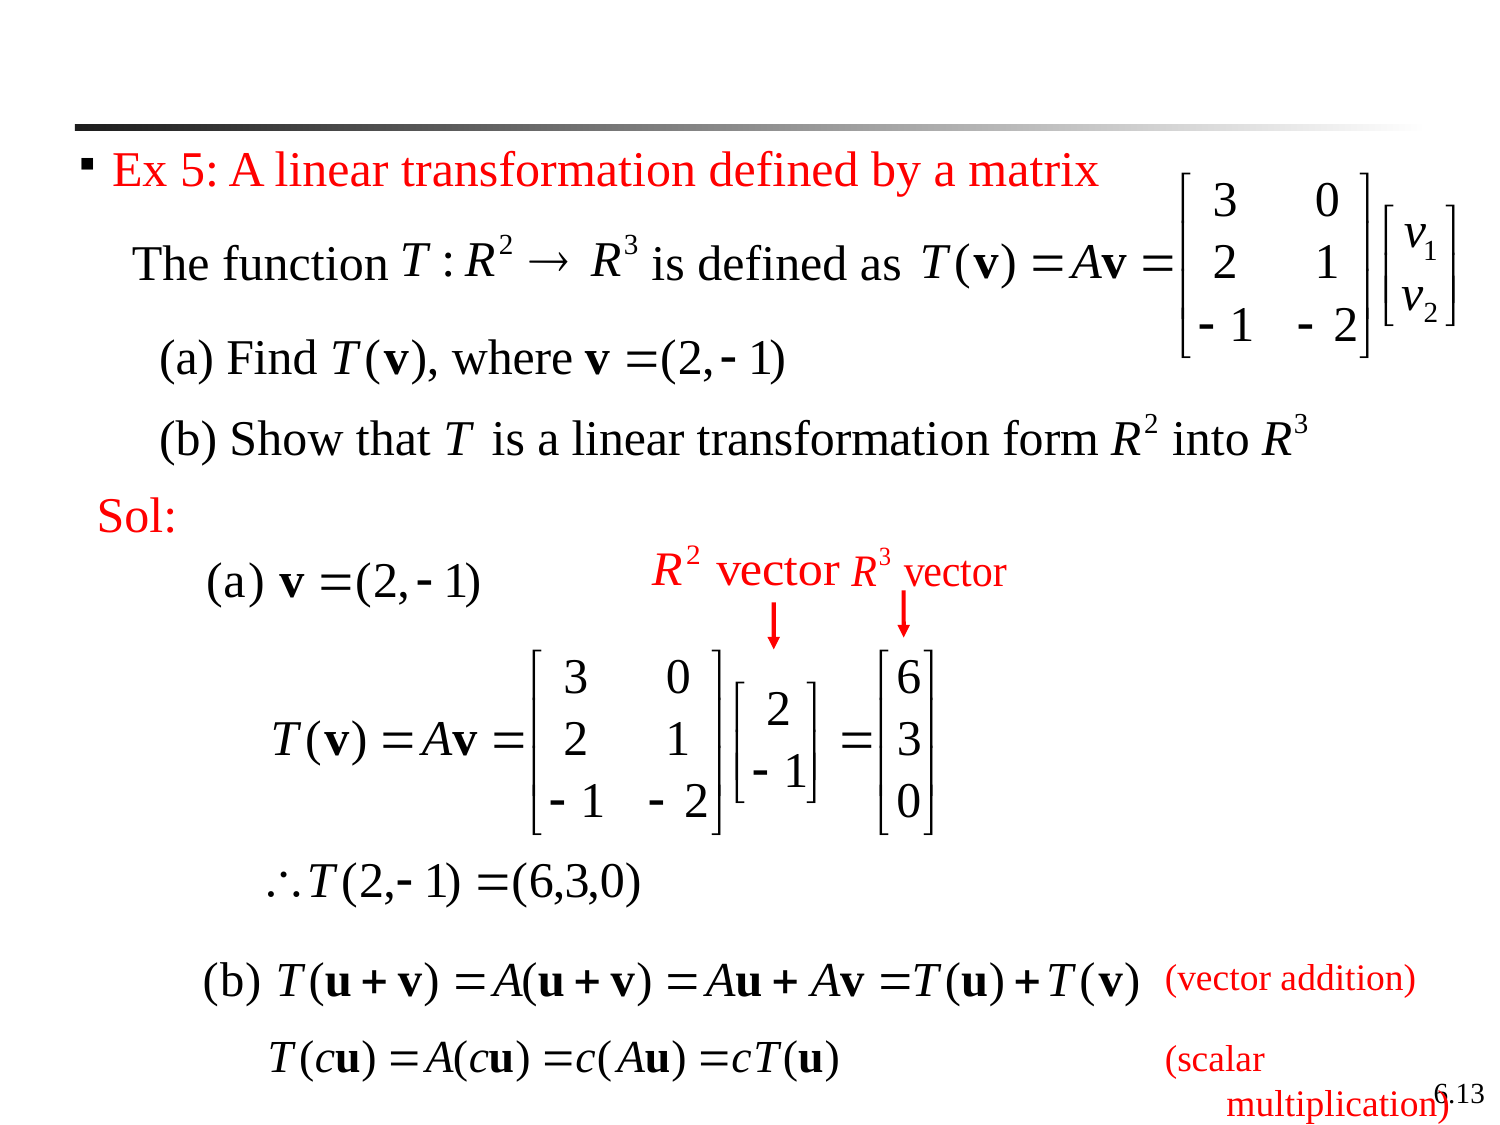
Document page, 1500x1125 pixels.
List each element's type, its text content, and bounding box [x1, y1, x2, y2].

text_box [152, 327, 1319, 479]
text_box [198, 551, 492, 619]
text_box (scalar multiplication) [1149, 1026, 1500, 1102]
text_box Sol: [81, 474, 307, 563]
text_box The function is defined as [643, 222, 910, 298]
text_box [195, 951, 1149, 1017]
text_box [646, 537, 1011, 650]
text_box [262, 851, 651, 919]
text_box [395, 222, 646, 290]
slide_number 6.13 [1406, 1102, 1500, 1125]
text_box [262, 1030, 851, 1094]
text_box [265, 638, 954, 848]
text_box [915, 161, 1474, 371]
text_box (vector addition) [1149, 945, 1500, 1021]
text_box The function is defined as [117, 222, 397, 298]
list Ex 5: A linear transformation defined by a matrix [64, 128, 1365, 217]
